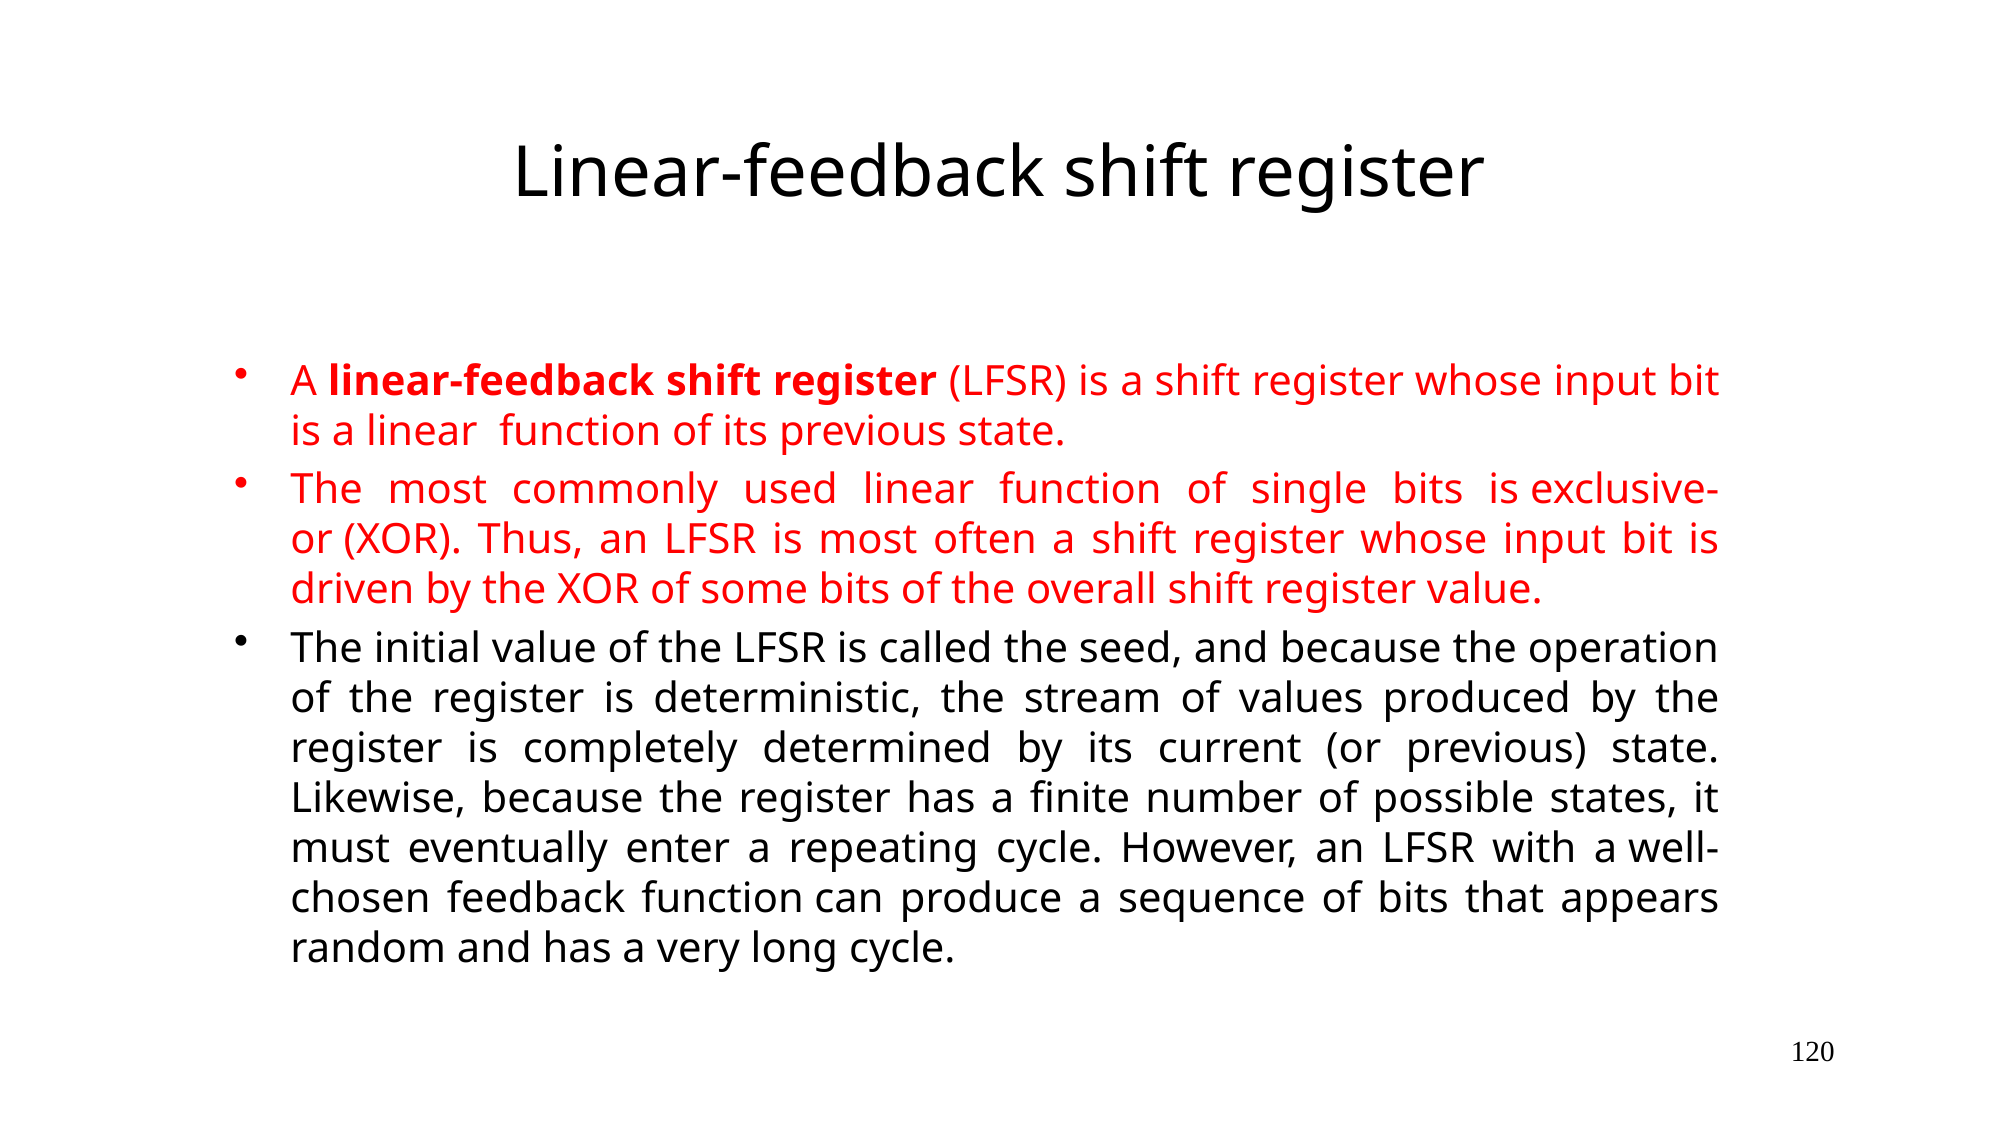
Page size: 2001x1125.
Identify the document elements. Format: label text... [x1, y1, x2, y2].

list A linear-feedback shift register (LFSR) is a shift register whose input bit is a linear function of its previous state. The most commonly used linear function of single bits is exclusive-or (XOR). Thus, an LFSR is most often a shift register whose input bit is driven by the XOR of some bits of the overall shift register value. The initial value of the LFSR is called the seed, and because the operation of the register is deterministic, the stream of values produced by the register is completely determined by its current (or previous) state. Likewise, because the register has a finite number of possible states, it must eventually enter a repeating cycle. However, an LFSR with a well-chosen feedback function can produce a sequence of bits that appears random and has a very long cycle. [218, 346, 1736, 1031]
title Linear-feedback shift register [362, 116, 1638, 305]
slide_number 120 [1433, 1024, 1851, 1101]
